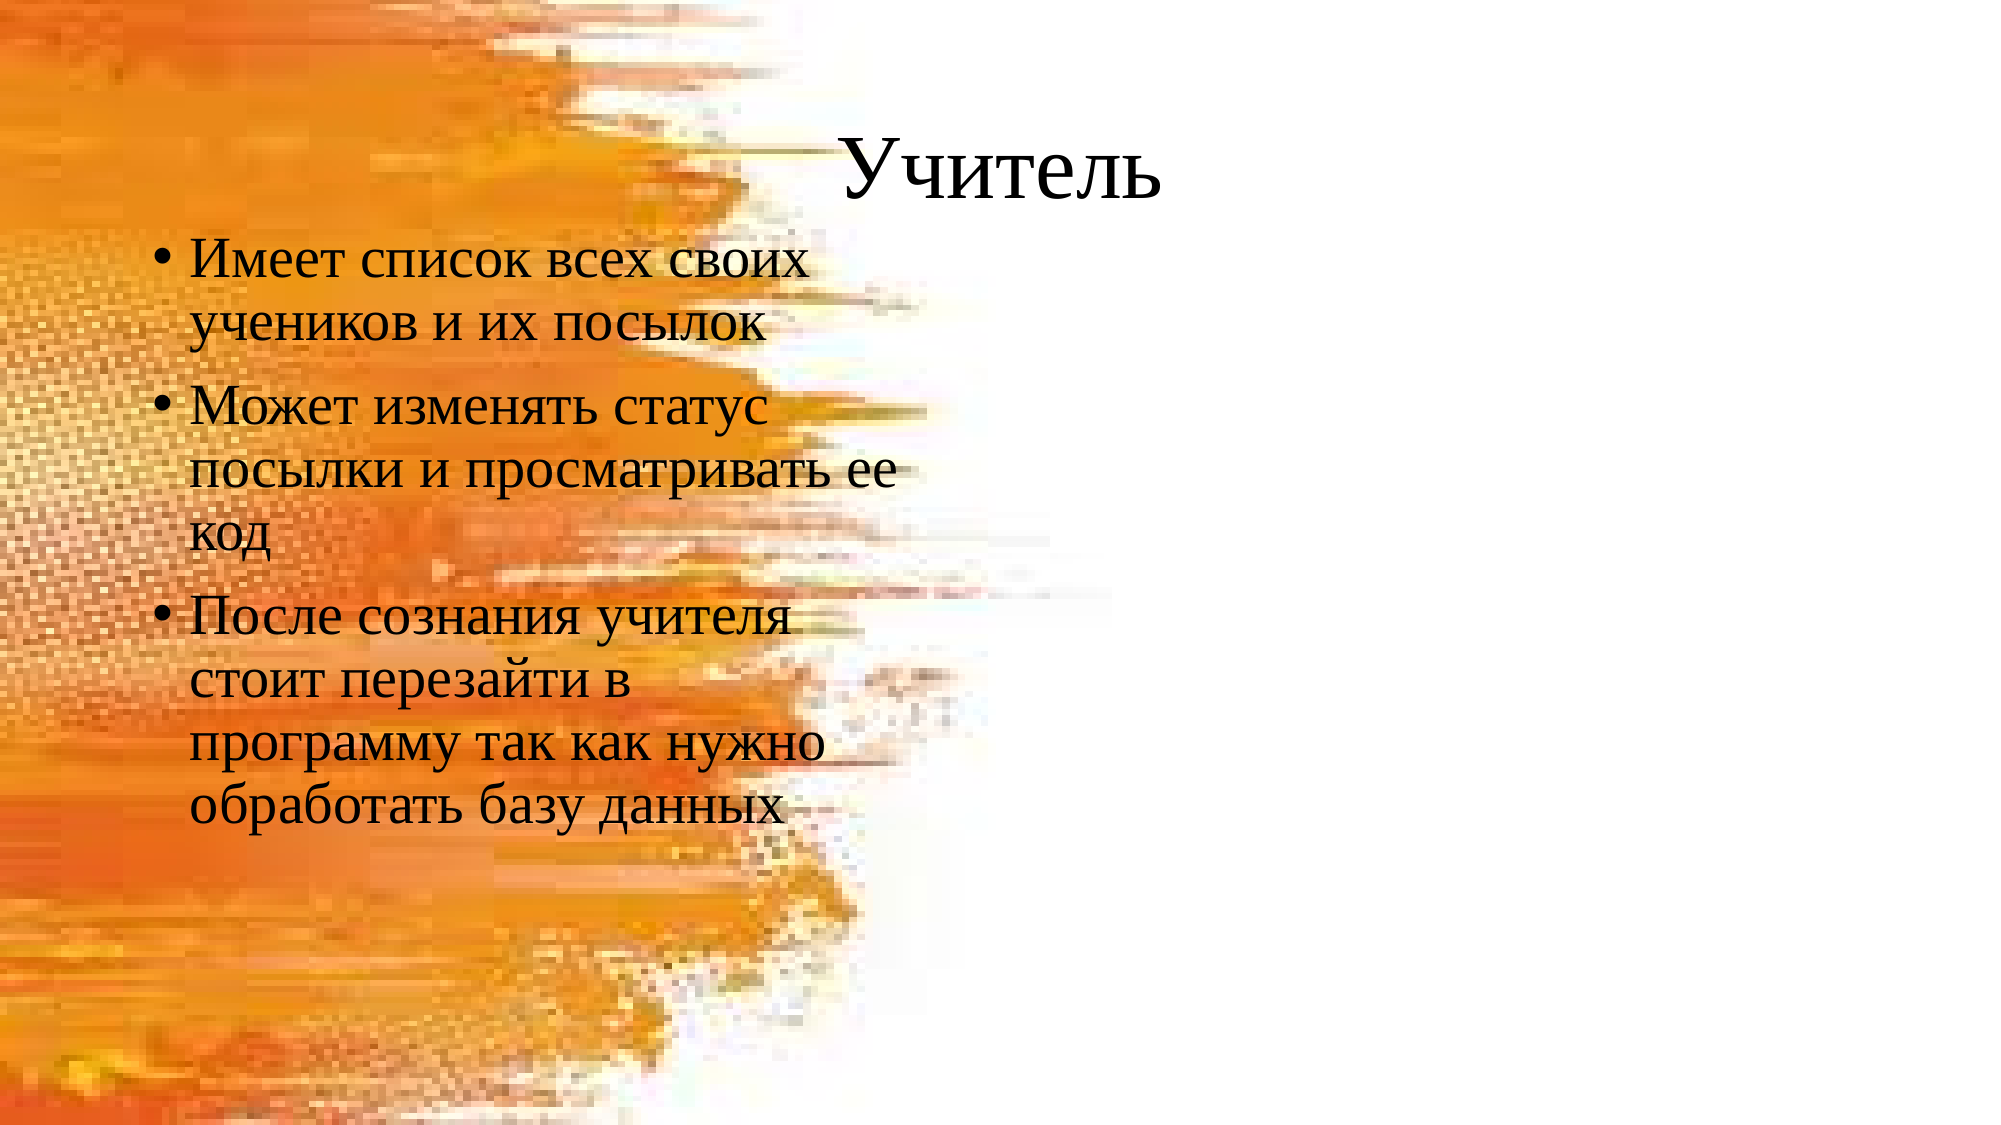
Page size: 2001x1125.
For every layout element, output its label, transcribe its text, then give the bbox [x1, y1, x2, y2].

picture [0, 0, 2001, 1125]
list Имеет список всех своих учеников и их посылок Может изменять статус посылки и просматривать ее код После сознания учителя стоит перезайти в программу так как нужно обработать базу данных [137, 220, 932, 1066]
title Учитель [137, 59, 1863, 278]
